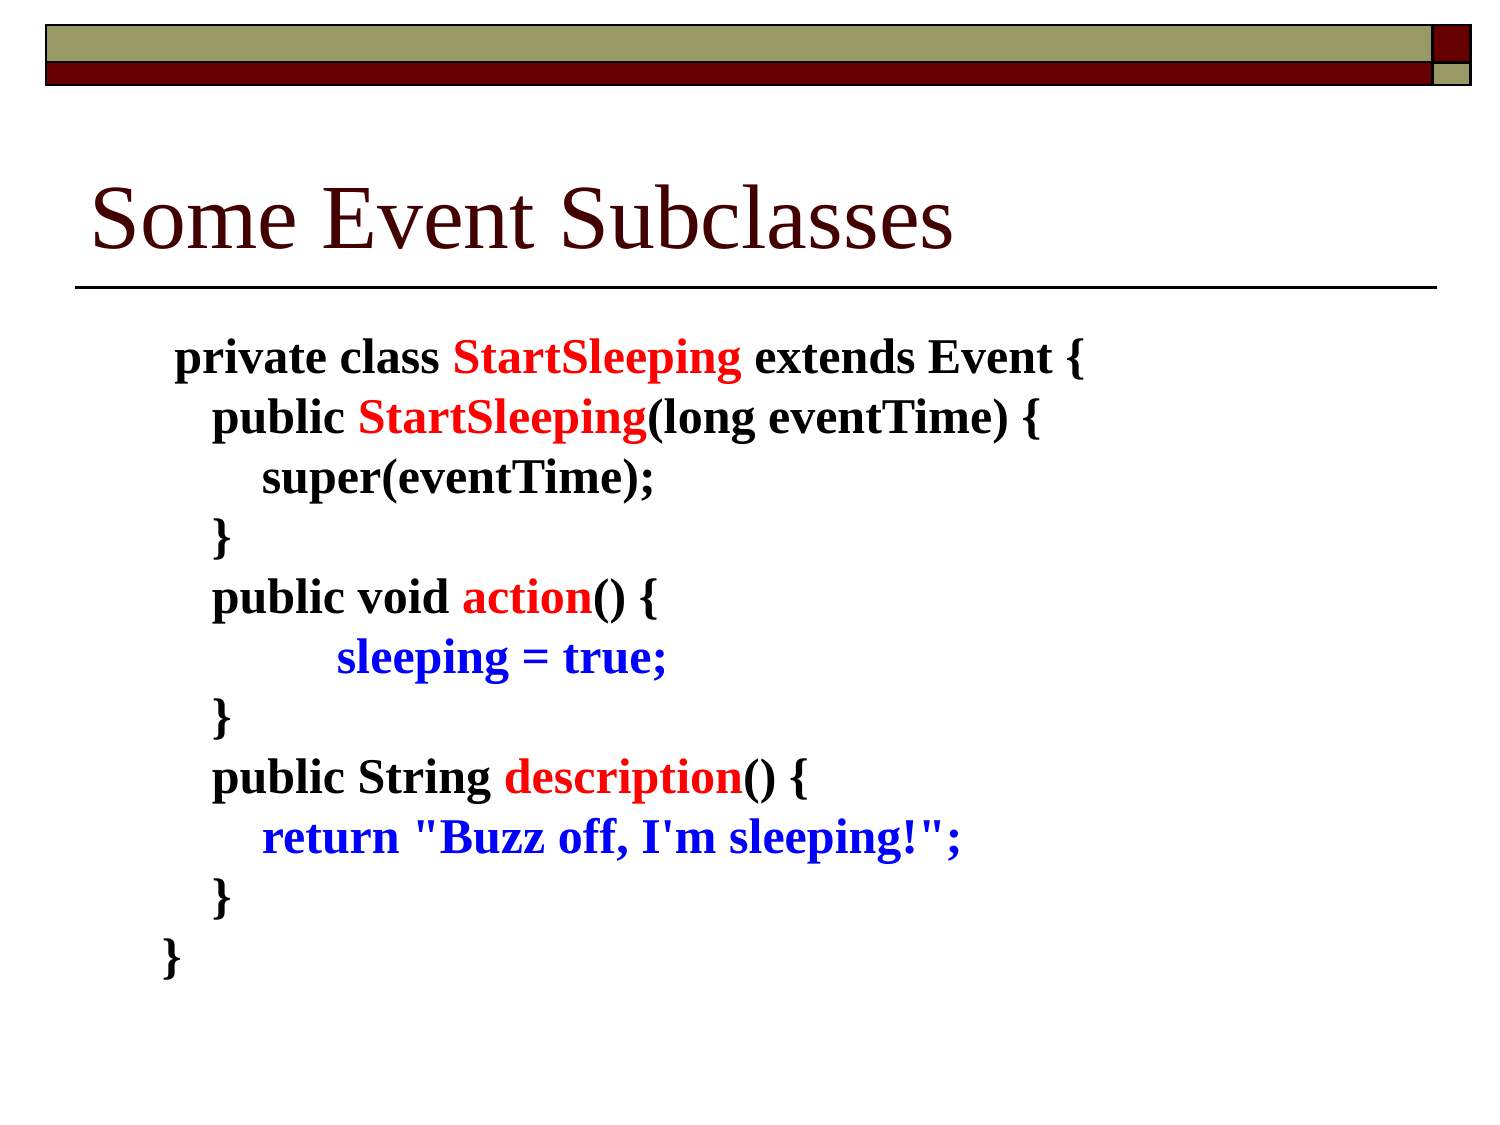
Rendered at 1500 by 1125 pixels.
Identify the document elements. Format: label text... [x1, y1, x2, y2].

text_box private class StartSleeping extends Event { public StartSleeping(long eventTime) { super(eventTime); } public void action() { sleeping = true; } public String description() { return "Buzz off, I'm sleeping!"; } } [97, 316, 1101, 1052]
title Some Event Subclasses [75, 87, 1425, 275]
